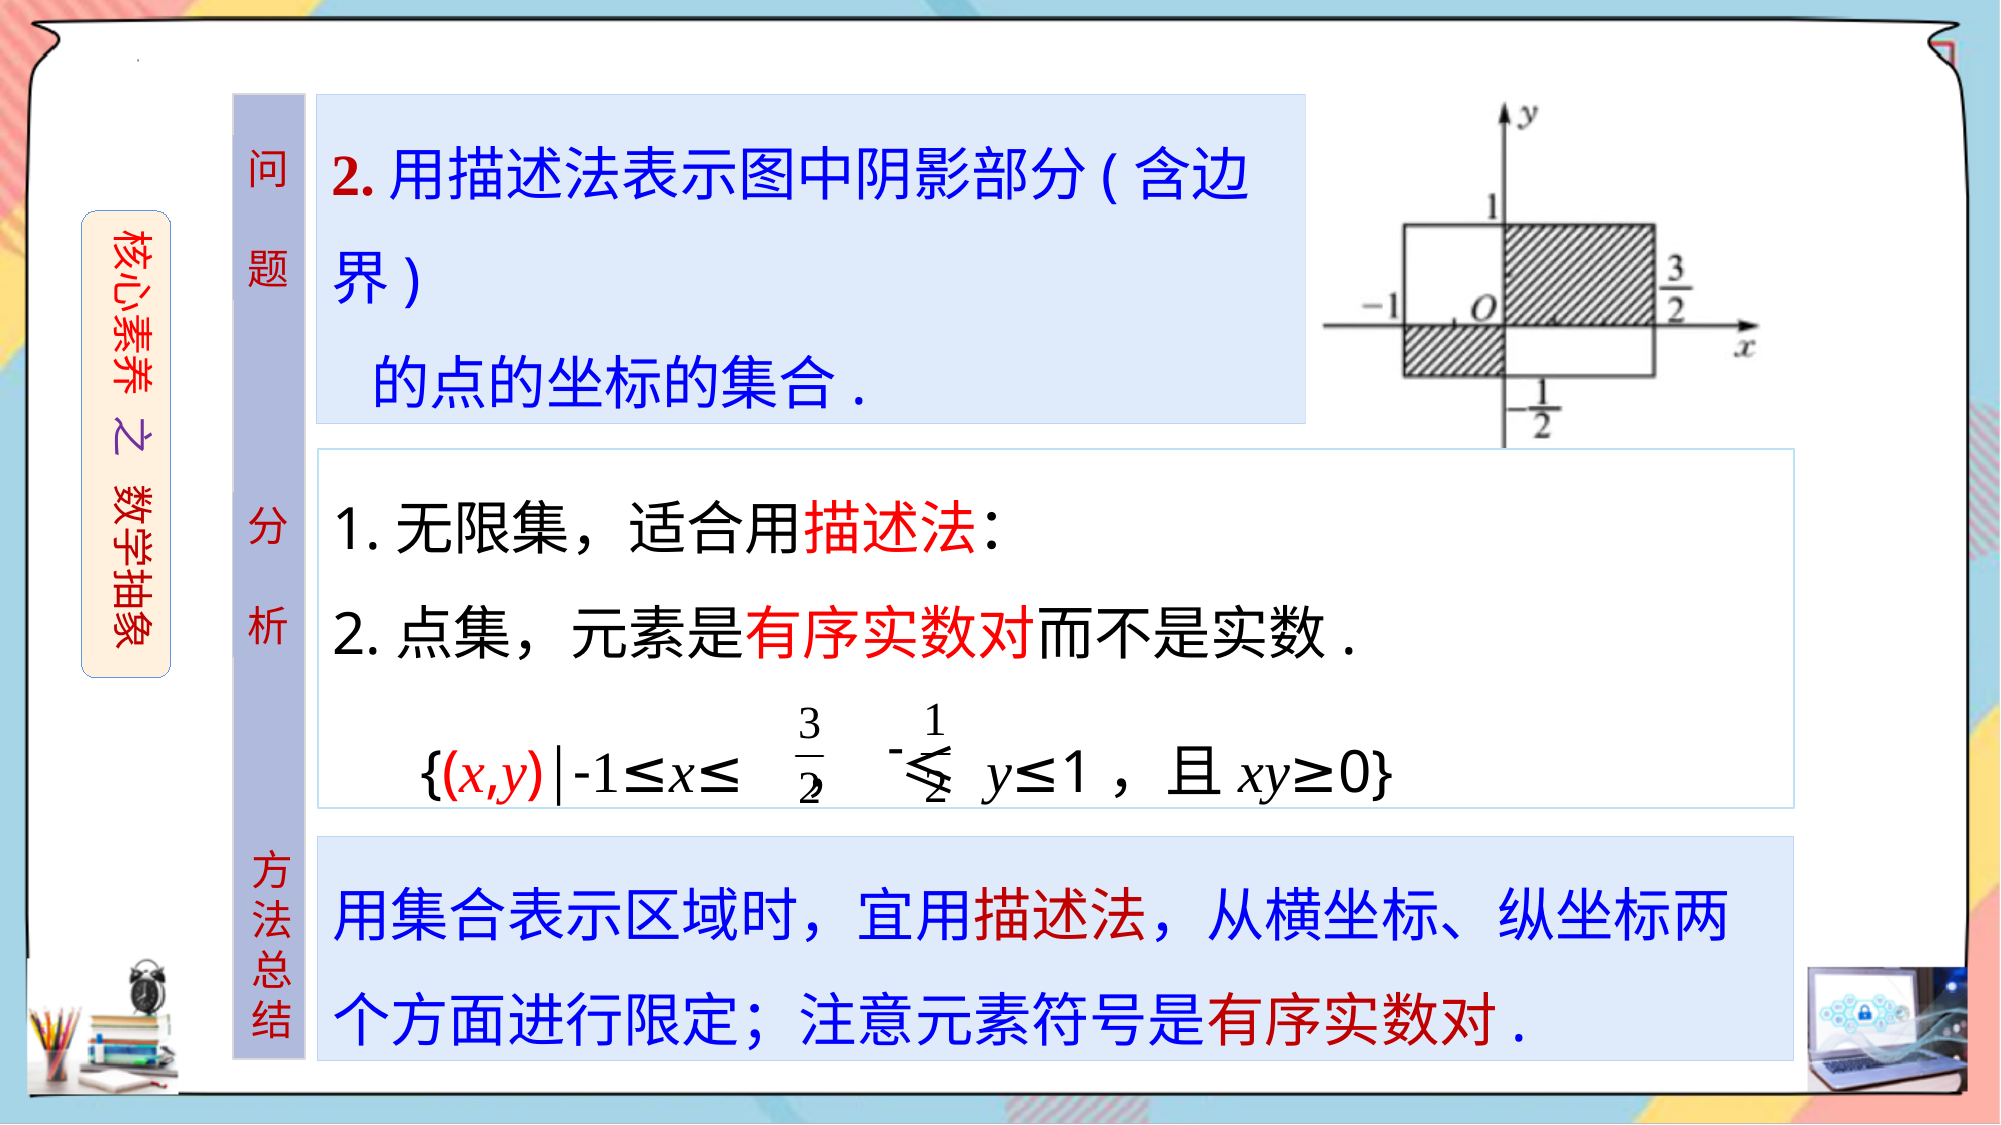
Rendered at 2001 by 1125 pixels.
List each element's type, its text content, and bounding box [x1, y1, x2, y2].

text_box 1.无限集，适合用描述法： 2.点集，元素是有序实数对而不是实数. [317, 448, 1794, 809]
text_box 2.用描述法表示图中阴影部分(含边界) 的点的坐标的集合. [316, 94, 1305, 424]
picture [0, 0, 2001, 1125]
text_box 核心素养 之 数学抽象 [81, 210, 171, 678]
text_box 问 题 [232, 135, 303, 300]
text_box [389, 690, 1425, 814]
text_box [232, 94, 305, 1060]
text_box 方法总结 [236, 836, 304, 1052]
text_box 用集合表示区域时，宜用描述法，从横坐标、纵坐标两个方面进行限定；注意元素符号是有序实数对. [317, 836, 1794, 1061]
text_box 分 析 [232, 492, 303, 658]
